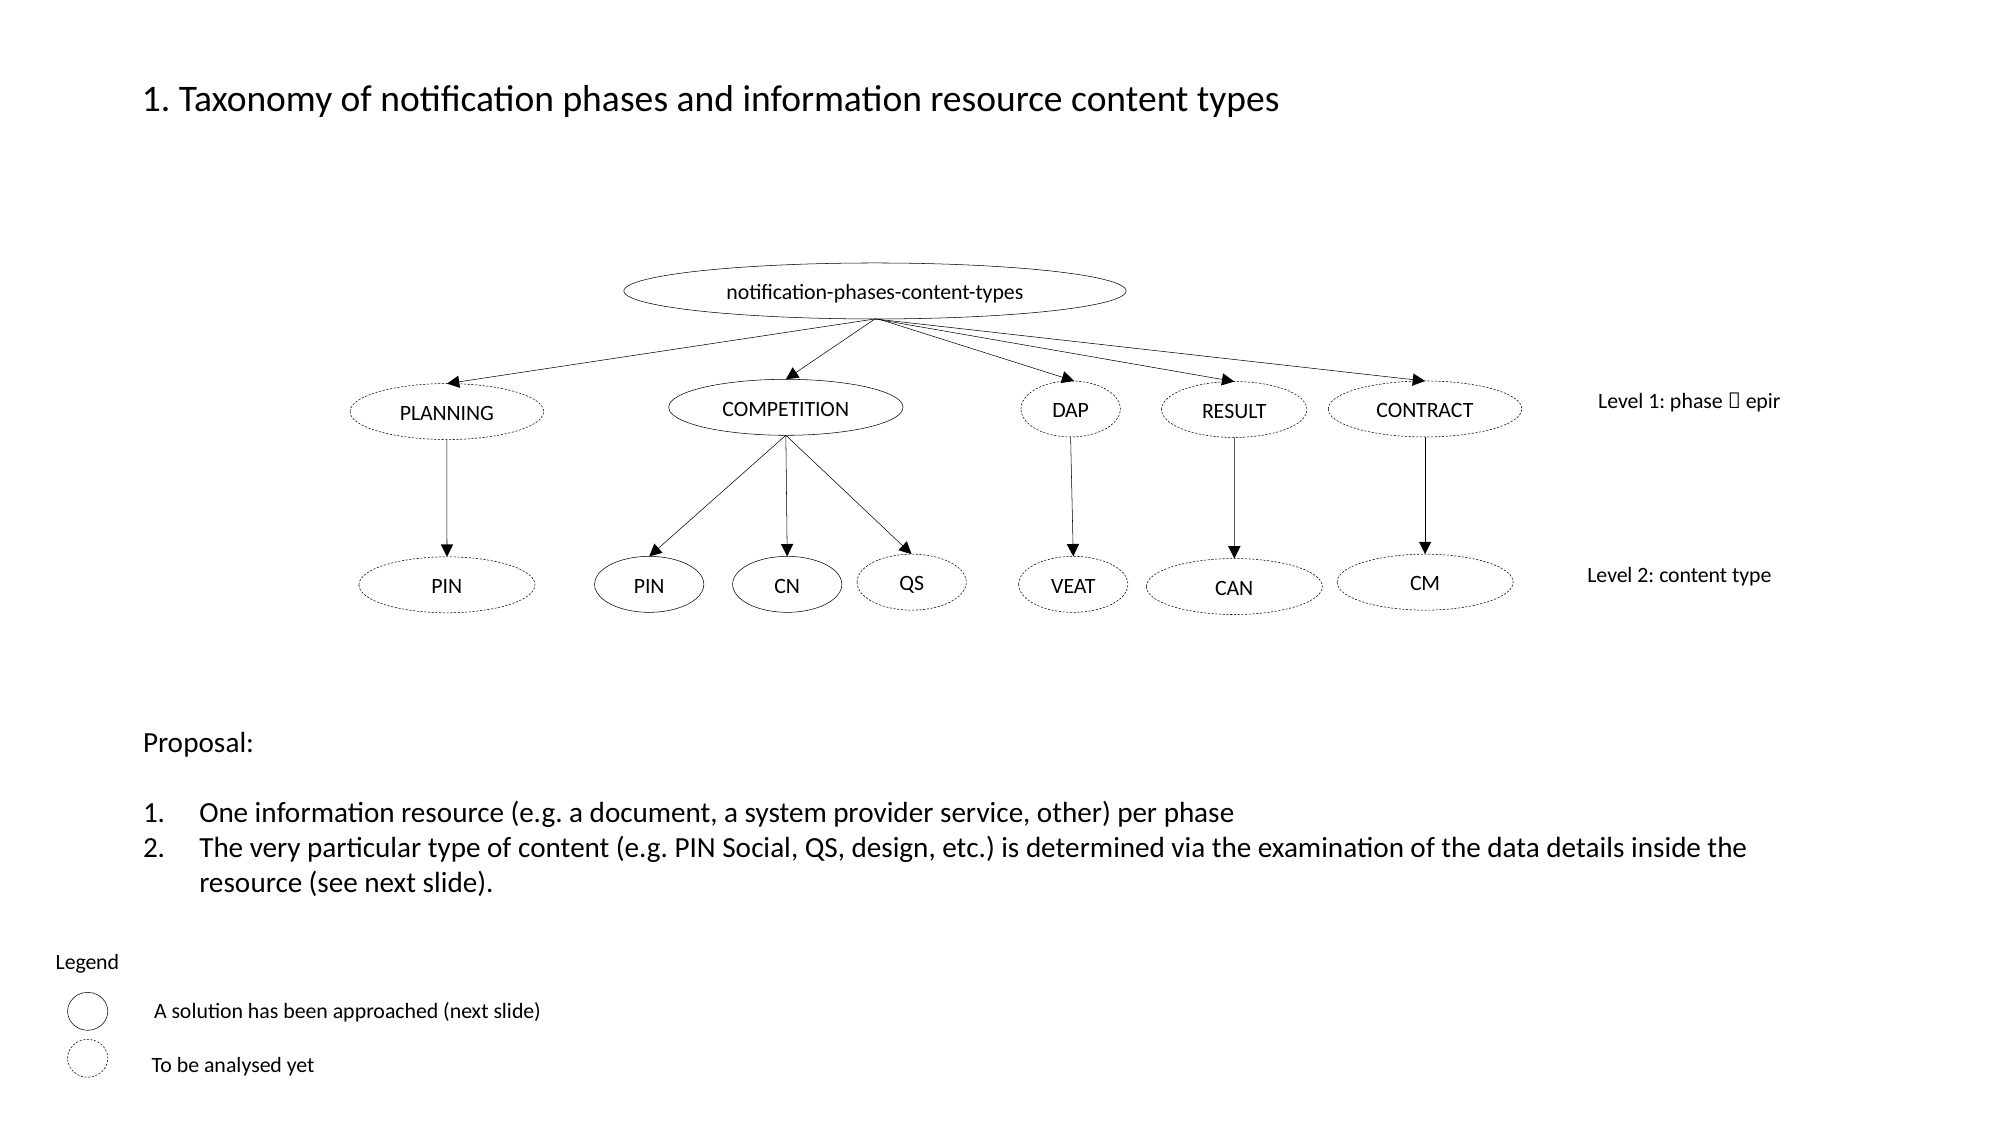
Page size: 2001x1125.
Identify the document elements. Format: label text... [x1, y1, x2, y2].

text_box A solution has been approached (next slide) [139, 989, 557, 1031]
text_box DAP [1019, 382, 1122, 438]
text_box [785, 318, 874, 380]
text_box Level 2: content type [1572, 553, 1787, 595]
text_box CN [731, 555, 843, 614]
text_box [446, 318, 875, 384]
text_box PLANNING [349, 382, 545, 441]
text_box [66, 1038, 109, 1079]
text_box RESULT [1160, 381, 1309, 439]
text_box QS [855, 553, 968, 612]
text_box PIN [357, 555, 537, 614]
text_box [1070, 436, 1074, 557]
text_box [649, 435, 785, 557]
text_box CAN [1145, 557, 1324, 616]
text_box PIN [593, 555, 705, 614]
text_box Legend [40, 940, 135, 1008]
text_box [66, 1008, 109, 1032]
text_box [874, 318, 1426, 381]
text_box 1. Taxonomy of notification phases and information resource content types [127, 67, 1296, 172]
text_box Level 1: phase  epir [1583, 379, 1796, 421]
text_box Proposal: One information resource (e.g. a document, a system provider service, other) per phase The very particular type of content (e.g. PIN Social, QS, design, etc.) is determined via the examination of the data details inside the resource (see next slide). [128, 716, 1805, 906]
text_box VEAT [1017, 555, 1129, 614]
text_box CM [1335, 553, 1515, 612]
text_box notification-phases-content-types [622, 261, 1128, 318]
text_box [788, 435, 912, 555]
text_box To be analysed yet [136, 1043, 330, 1111]
text_box COMPETITION [667, 384, 905, 435]
text_box CONTRACT [1327, 379, 1523, 438]
